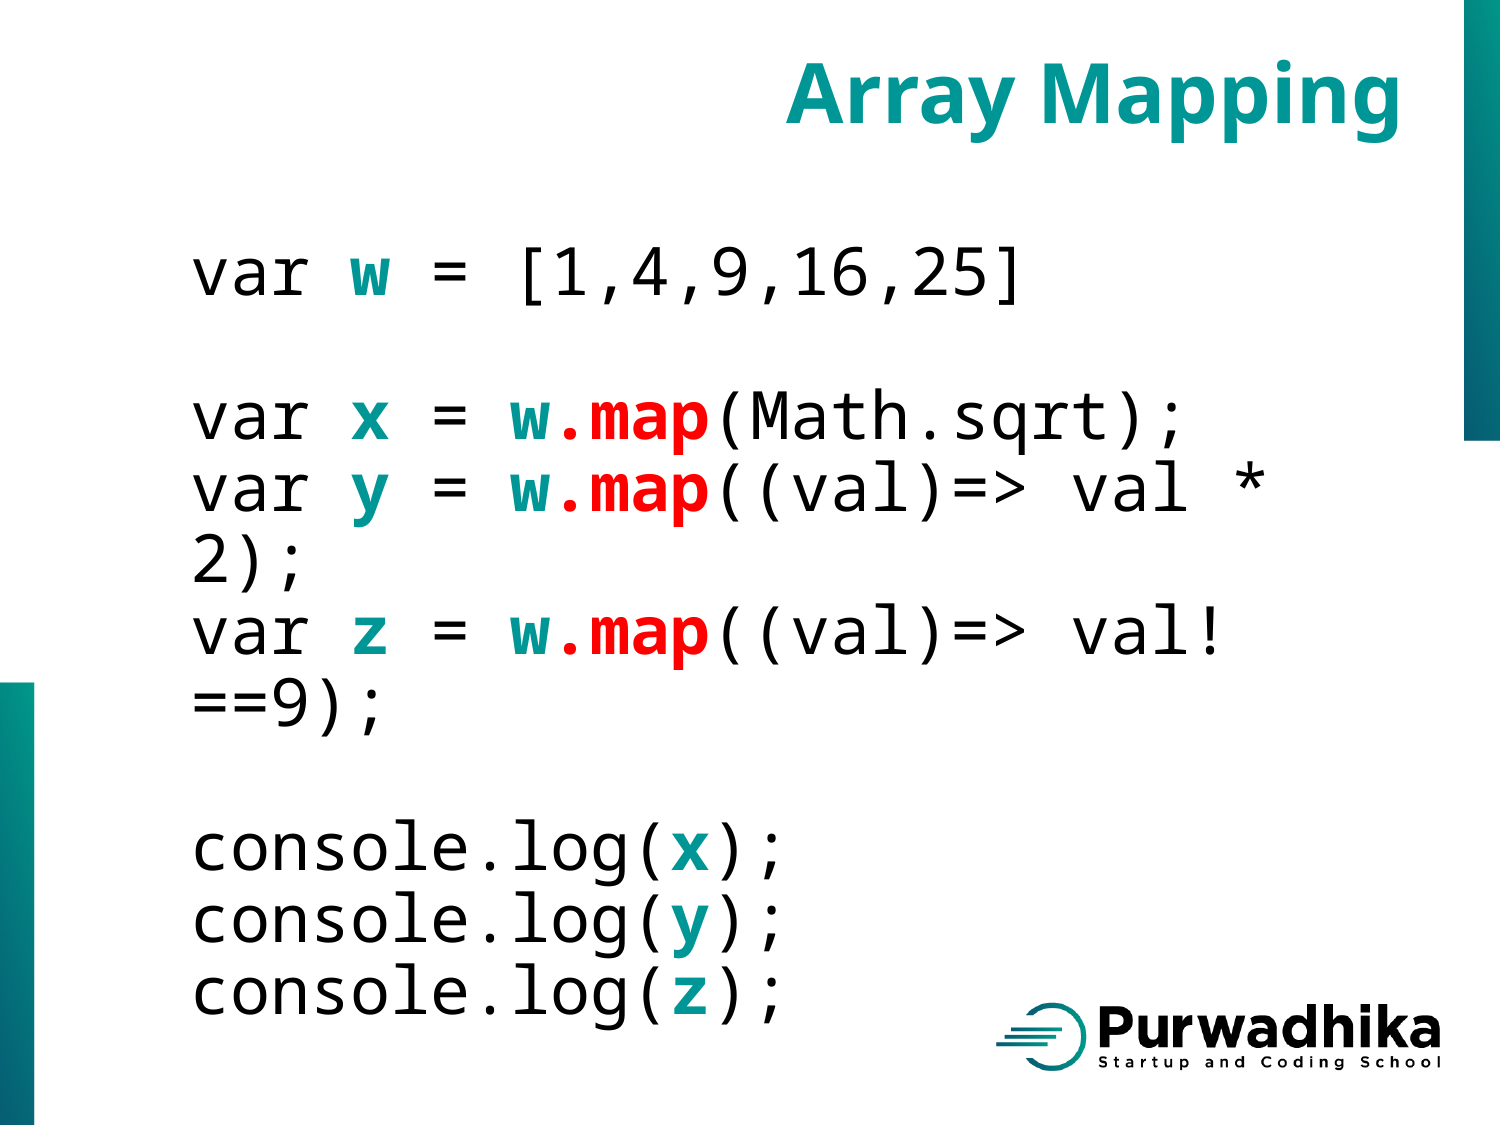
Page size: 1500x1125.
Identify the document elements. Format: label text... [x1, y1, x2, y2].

picture [0, 0, 1500, 1125]
text_box Array Mapping [292, 2, 1420, 192]
text_box var w = [1,4,9,16,25] var x = w.map(Math.sqrt); var y = w.map((val)=> val * 2); var z = w.map((val)=> val!==9); console.log(x); console.log(y); console.log(z); [175, 230, 1402, 921]
